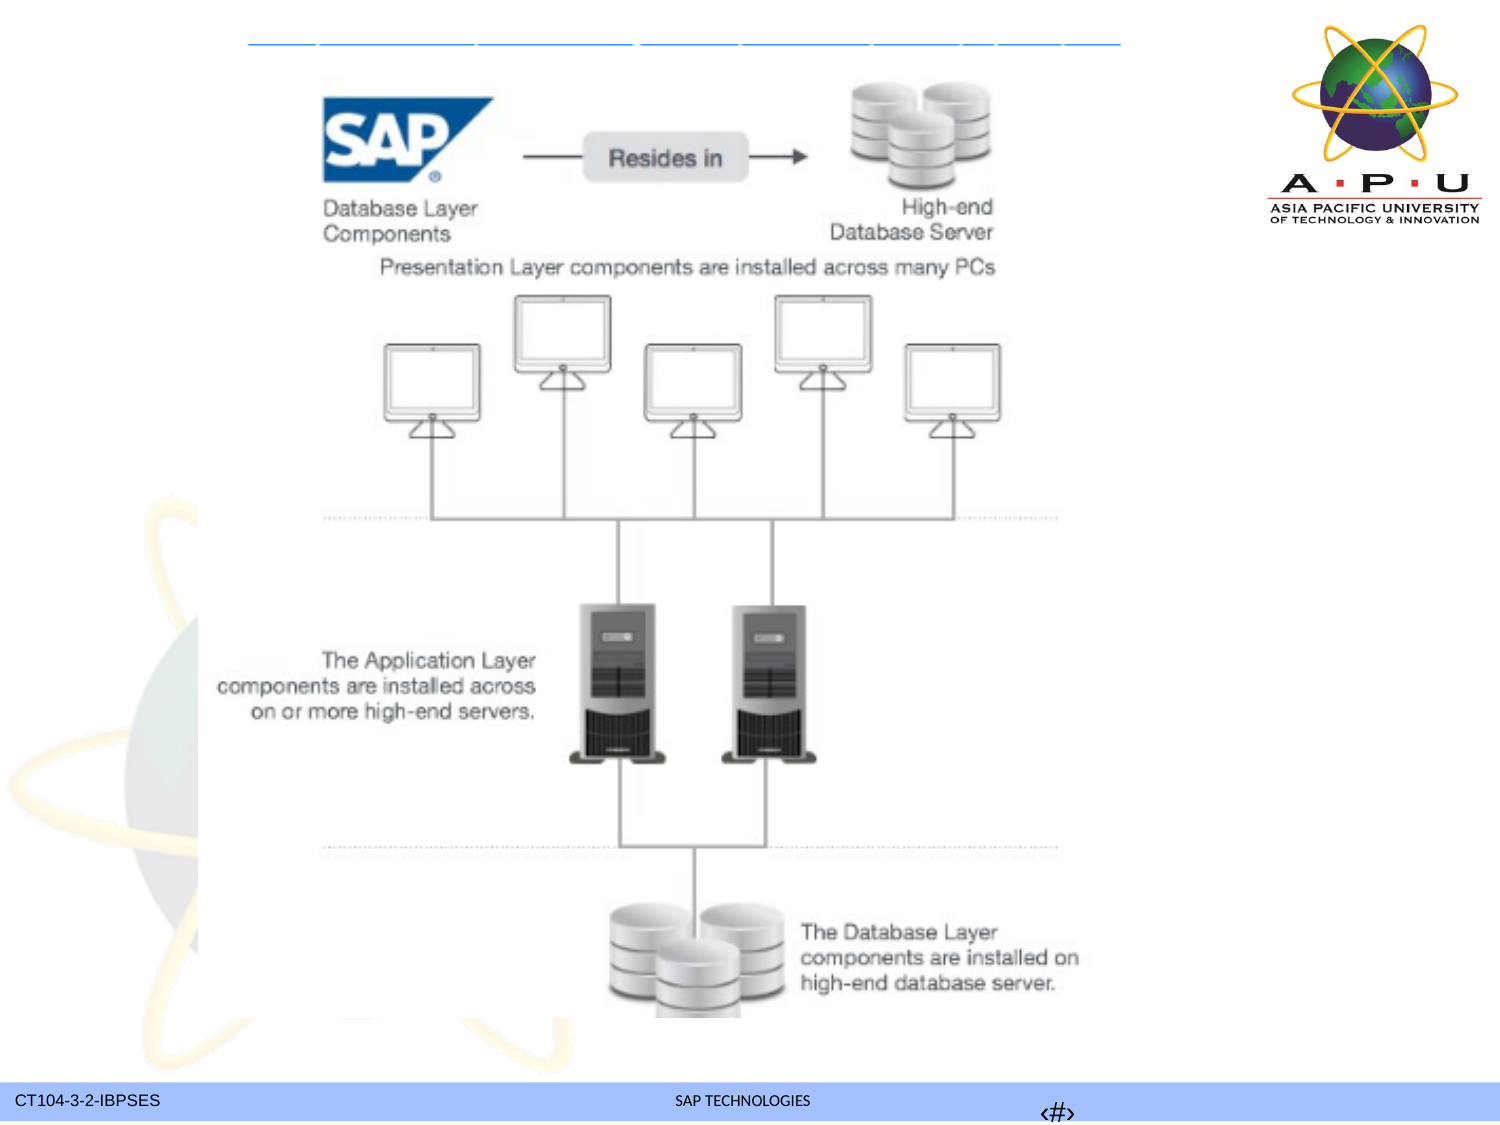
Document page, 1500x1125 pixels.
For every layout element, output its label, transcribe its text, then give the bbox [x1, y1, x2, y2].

picture [198, 44, 1132, 1018]
picture [1251, 0, 1500, 249]
footer ‹#› [1025, 1086, 1500, 1125]
